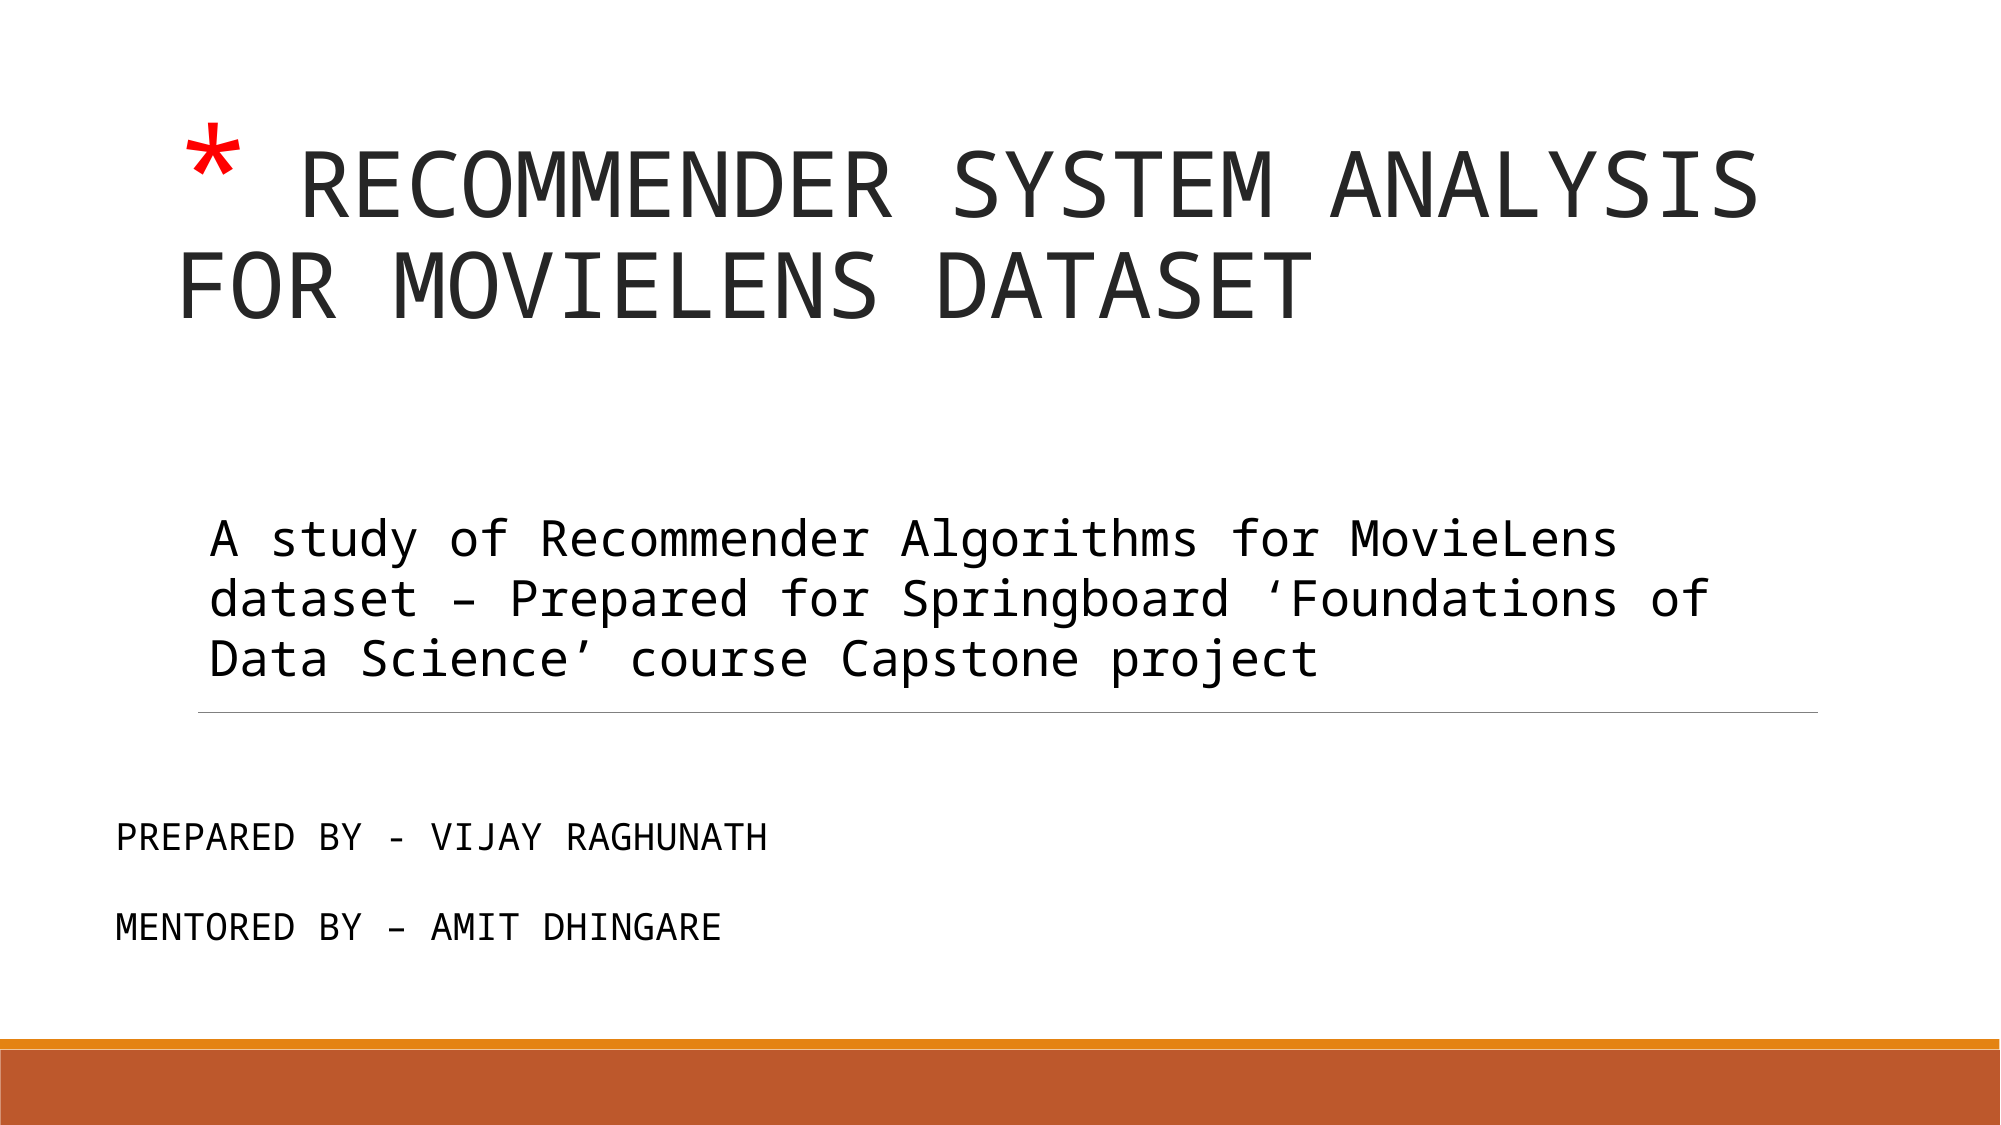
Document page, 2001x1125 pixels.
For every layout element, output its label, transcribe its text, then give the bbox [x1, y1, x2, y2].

title * RECOMMENDER SYSTEM ANALYSIS FOR MOVIELENS DATASET [160, 34, 1809, 345]
text_box A study of Recommender Algorithms for MovieLens dataset – Prepared for Springboard ‘Foundations of Data Science’ course Capstone project [194, 499, 1828, 694]
text_box PREPARED BY - VIJAY RAGHUNATH MENTORED BY – AMIT DHINGARE [100, 805, 819, 956]
